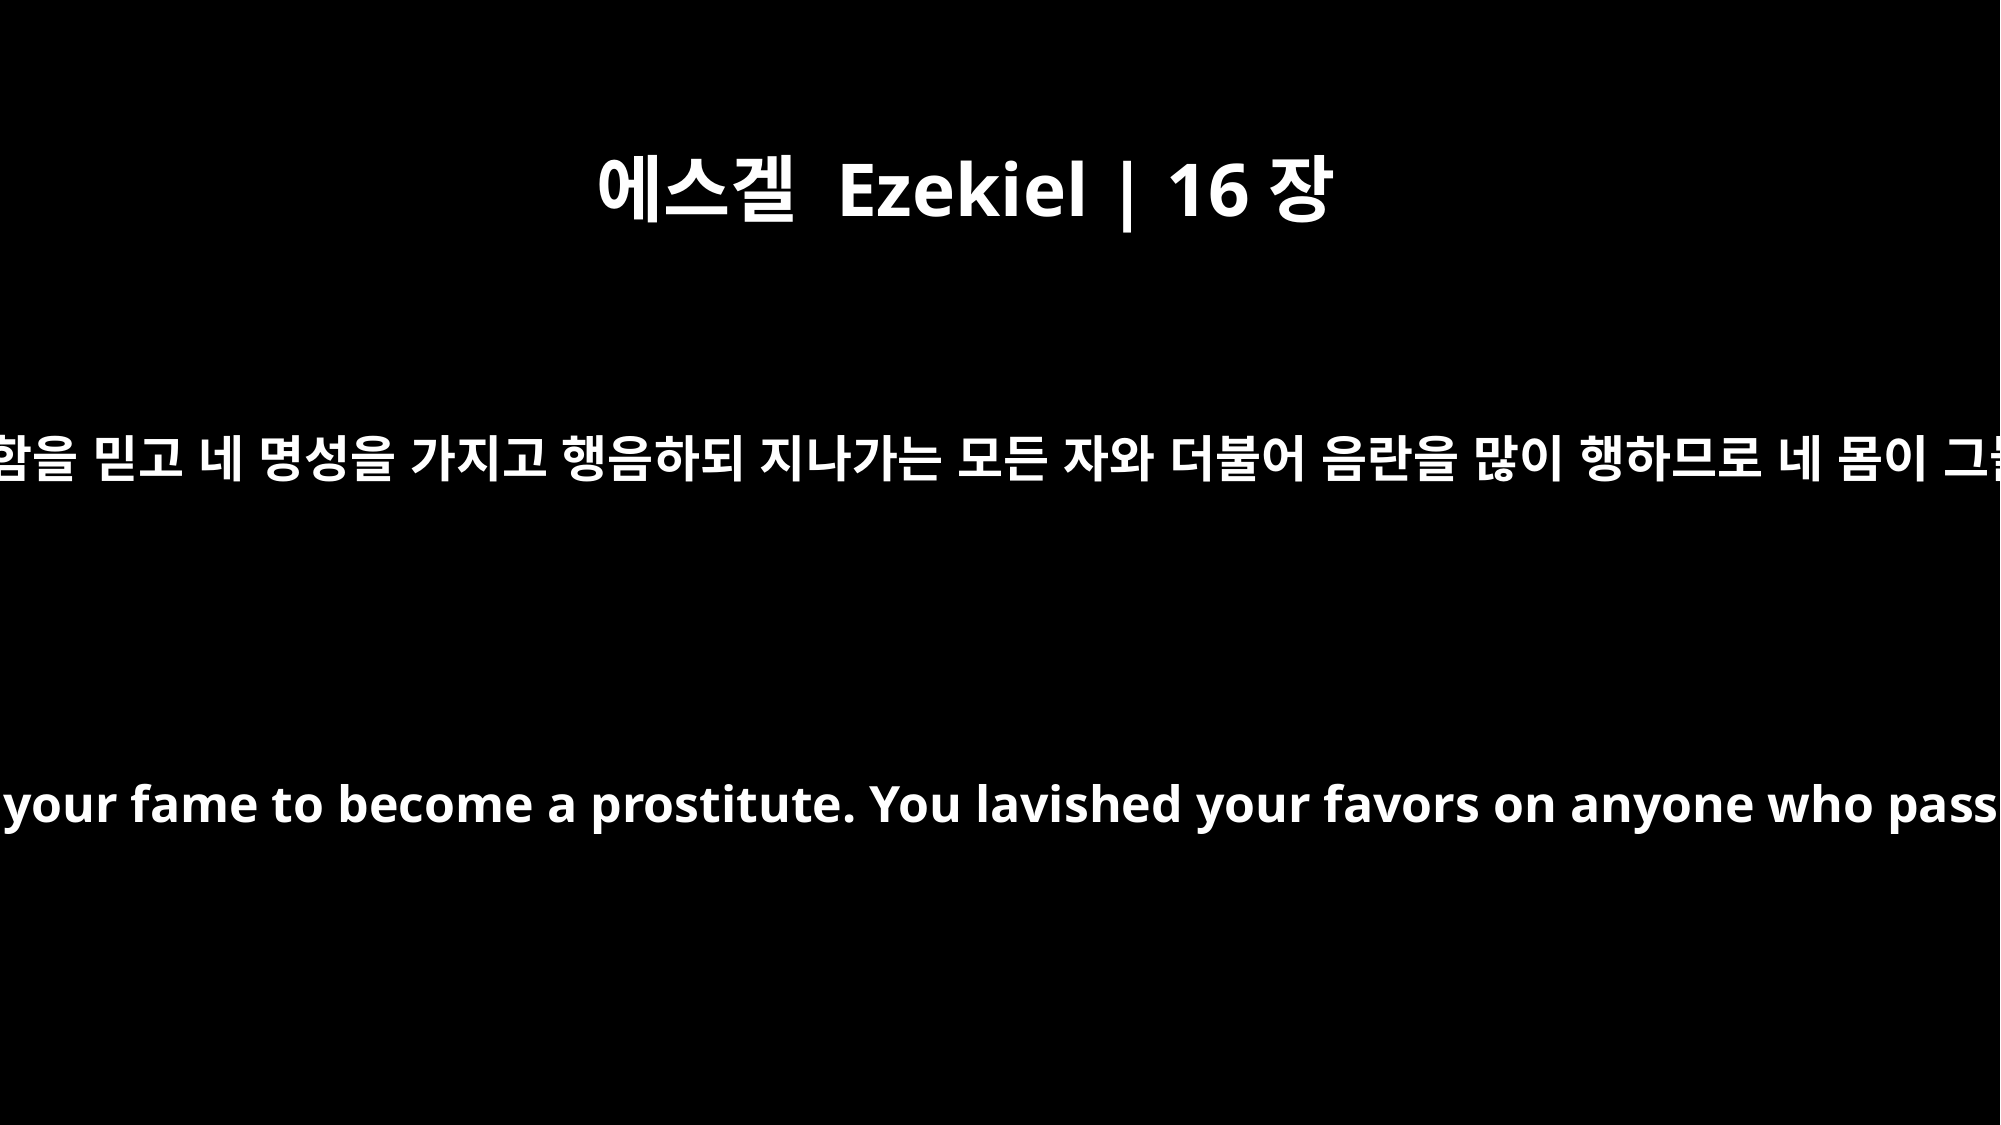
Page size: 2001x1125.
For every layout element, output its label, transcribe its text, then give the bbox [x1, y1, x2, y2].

text_box "`But you trusted in your beauty and used your fame to become a prostitute. You lavished your favors on anyone who passed by and your beauty became his. [0, 764, 2000, 840]
text_box 에스겔 Ezekiel | 16장 [581, 136, 1351, 239]
text_box 15 그러나 네가 네 화려함을 믿고 네 명성을 가지고 행음하되 지나가는 모든 자와 더불어 음란을 많이 행하므로 네 몸이 그들의 것이 되도다 [0, 359, 2000, 495]
